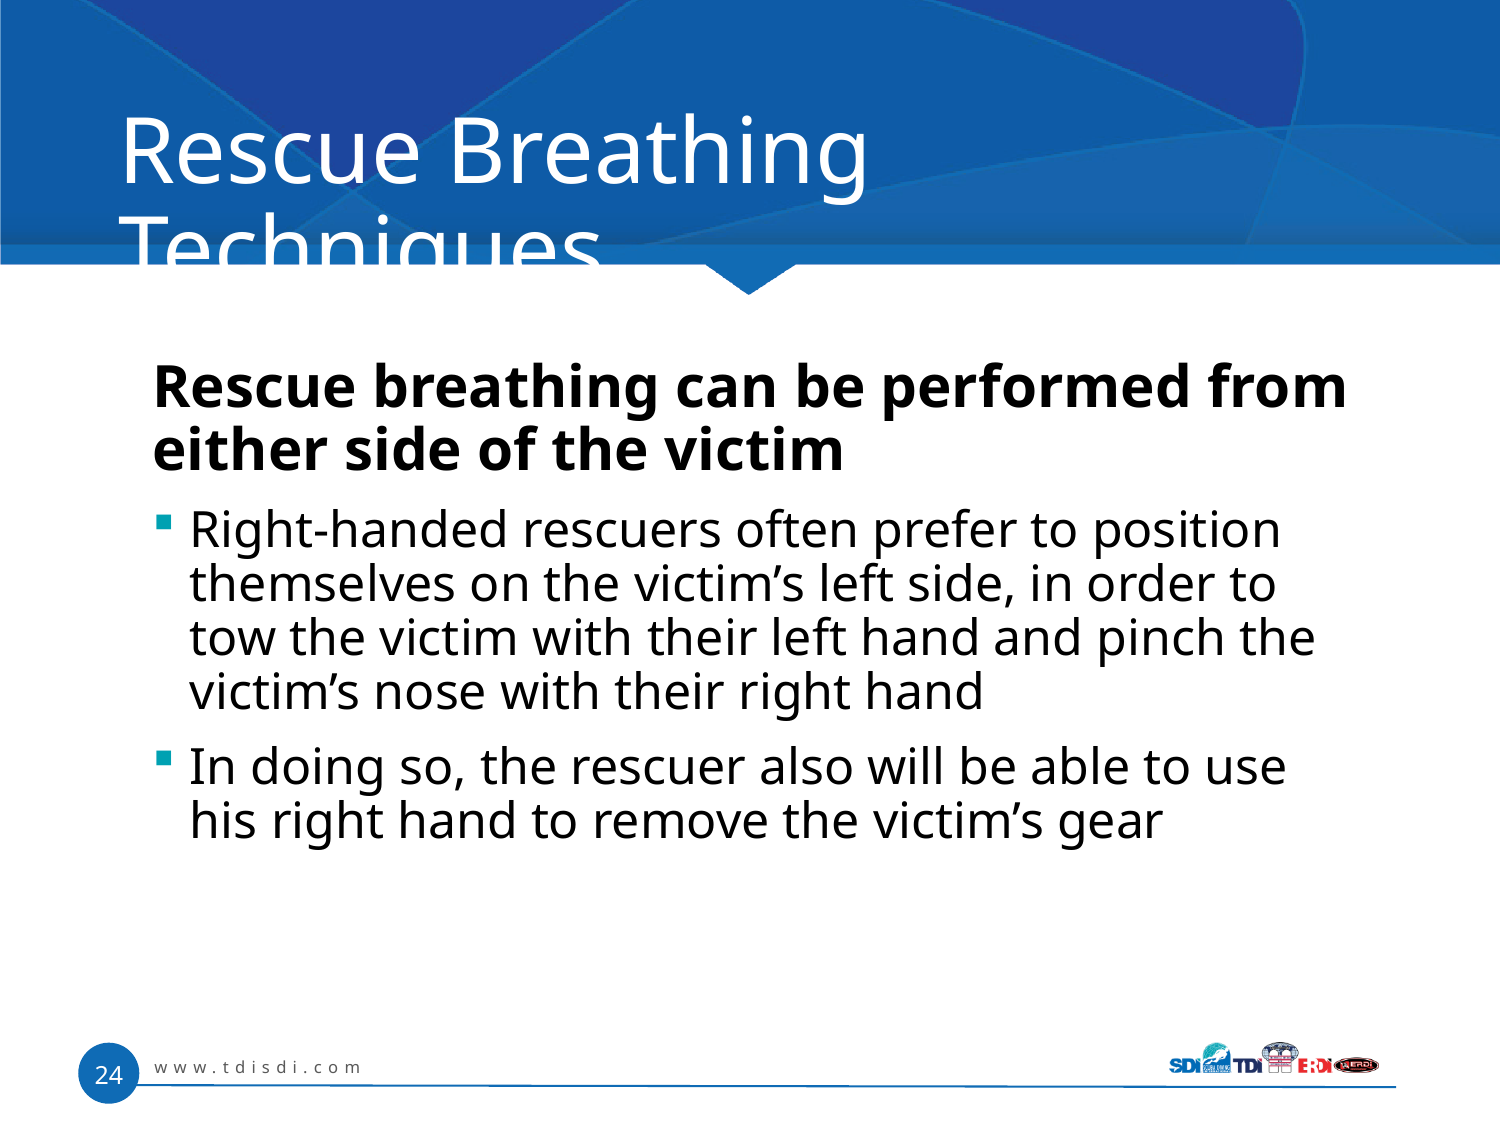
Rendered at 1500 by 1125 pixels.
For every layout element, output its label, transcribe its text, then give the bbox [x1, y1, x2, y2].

list Rescue breathing can be performed from either side of the victim Right-handed rescuers often prefer to position themselves on the victim’s left side, in order to tow the victim with their left hand and pinch the victim’s nose with their right hand In doing so, the rescuer also will be able to use his right hand to remove the victim’s gear [137, 350, 1375, 1093]
picture [1375, 1042, 1379, 1073]
slide_number 24 [78, 1046, 140, 1107]
title Rescue Breathing Techniques [103, 95, 1397, 313]
footer www.tdisdi.com [139, 1038, 646, 1099]
picture [0, 0, 1500, 295]
